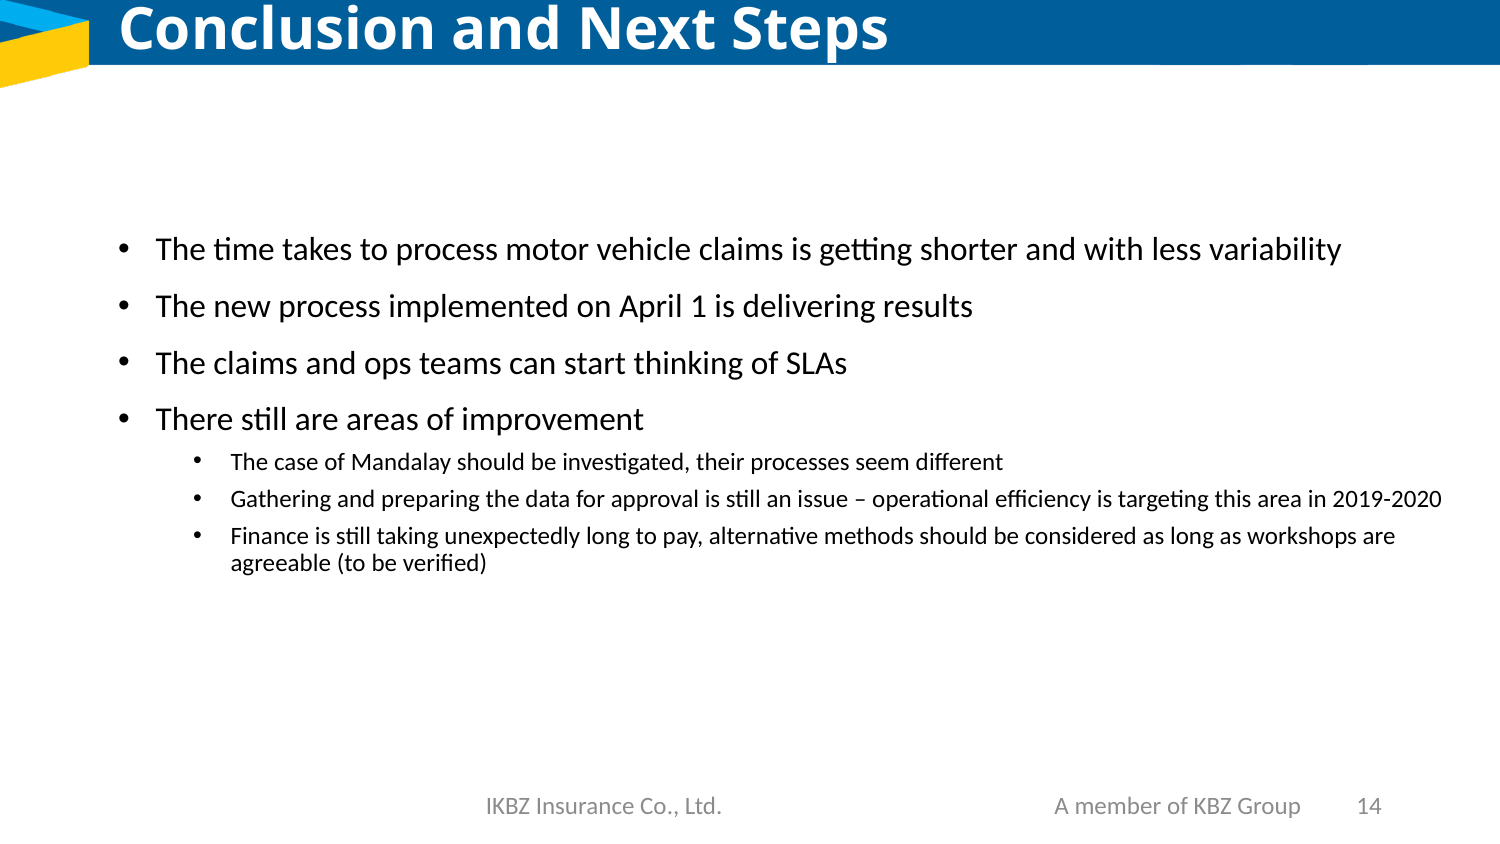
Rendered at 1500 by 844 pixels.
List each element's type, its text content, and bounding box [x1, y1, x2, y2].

title Conclusion and Next Steps [103, 0, 1397, 61]
picture [0, 0, 1500, 88]
slide_number 14 [1331, 782, 1397, 827]
footer IKBZ Insurance Co., Ltd. [456, 782, 759, 827]
list The time takes to process motor vehicle claims is getting shorter and with less variability The new process implemented on April 1 is delivering results The claims and ops teams can start thinking of SLAs There still are areas of improvement The case of Mandalay should be investigated, their processes seem different Gathering and preparing the data for approval is still an issue – operational efficiency is targeting this area in 2019-2020 Finance is still taking unexpectedly long to pay, alternative methods should be considered as long as workshops are agreeable (to be verified) [103, 224, 1466, 760]
